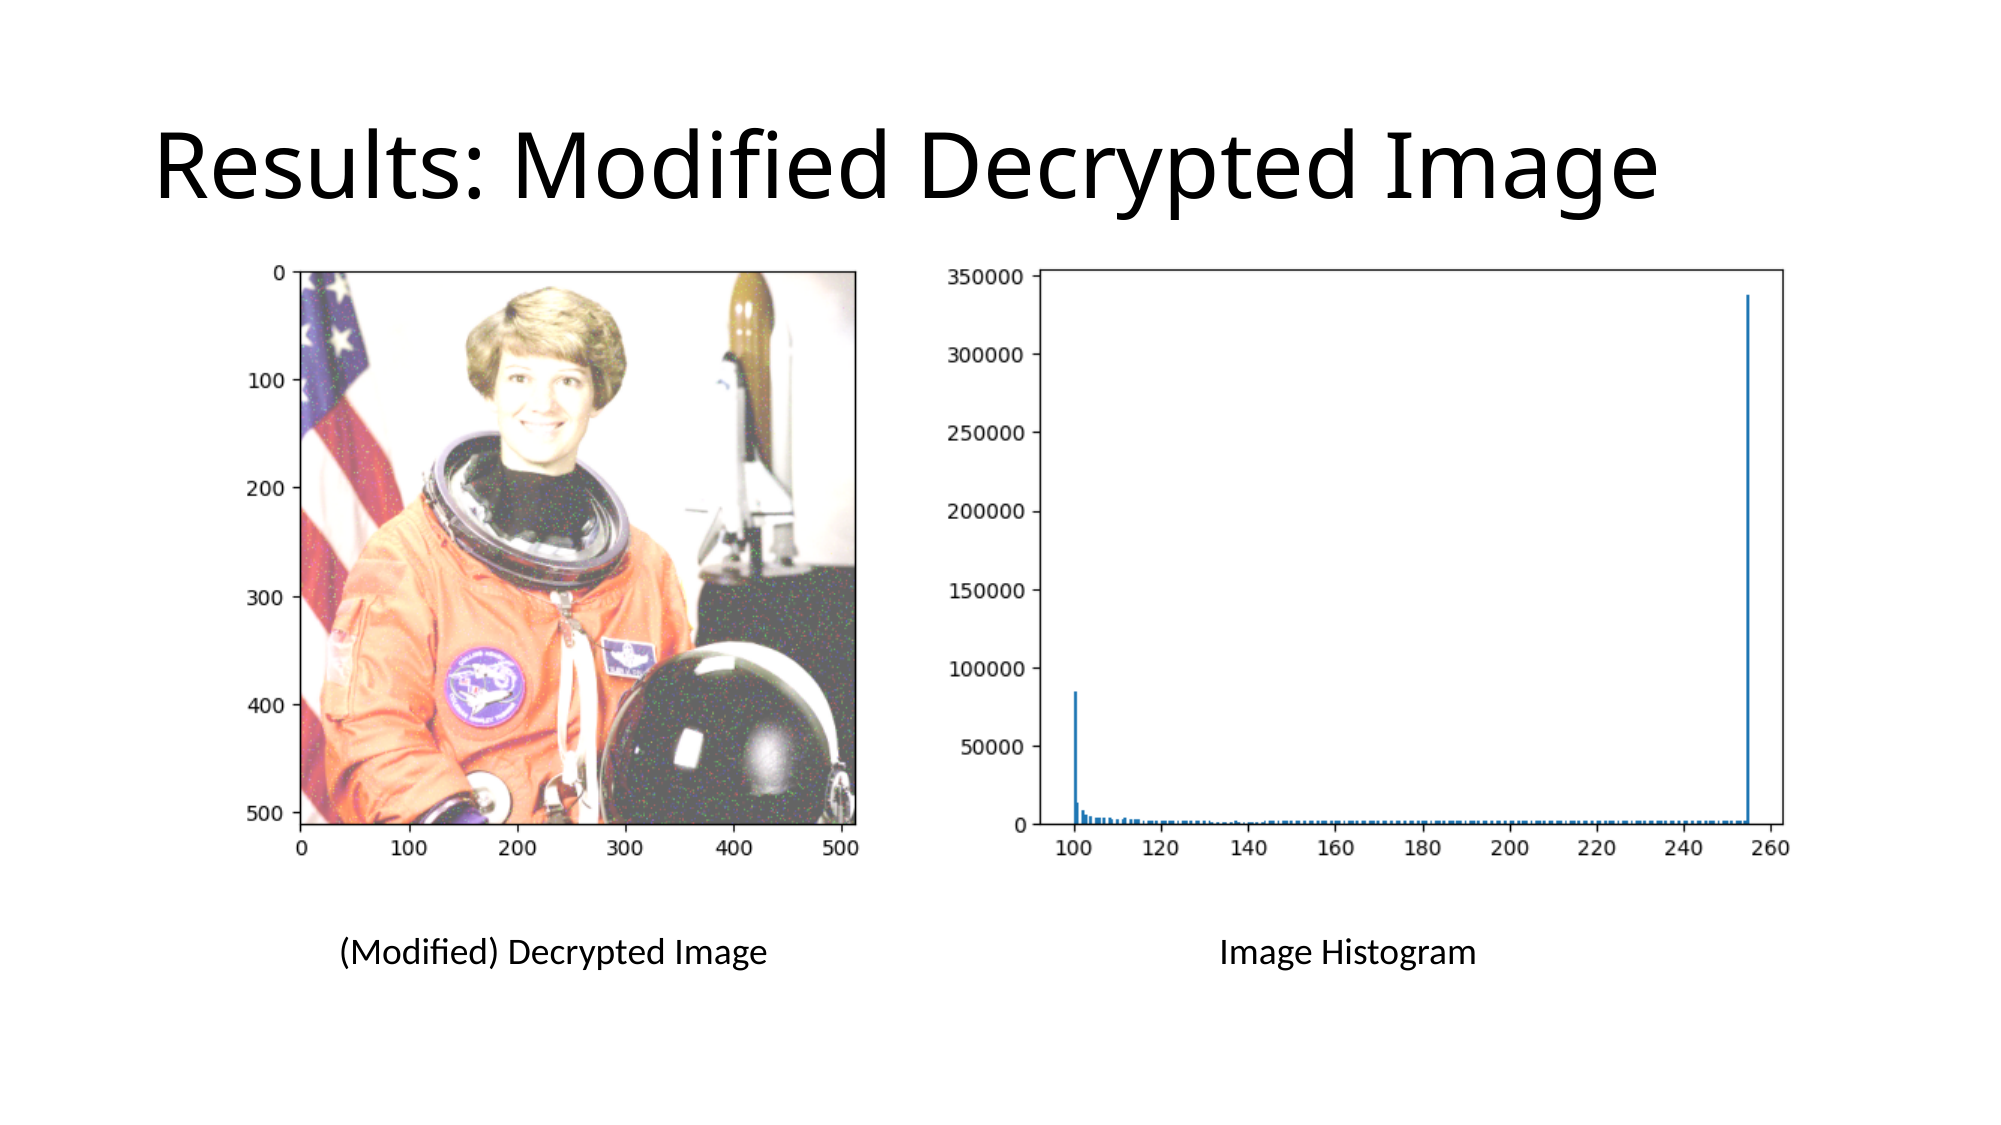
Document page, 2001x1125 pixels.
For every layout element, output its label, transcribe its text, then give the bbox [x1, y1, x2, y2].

text_box Image Histogram [1204, 919, 1493, 980]
title Results: Modified Decrypted Image [137, 59, 1863, 278]
picture [928, 253, 1805, 897]
picture [231, 249, 876, 875]
text_box (Modified) Decrypted Image [324, 919, 784, 980]
